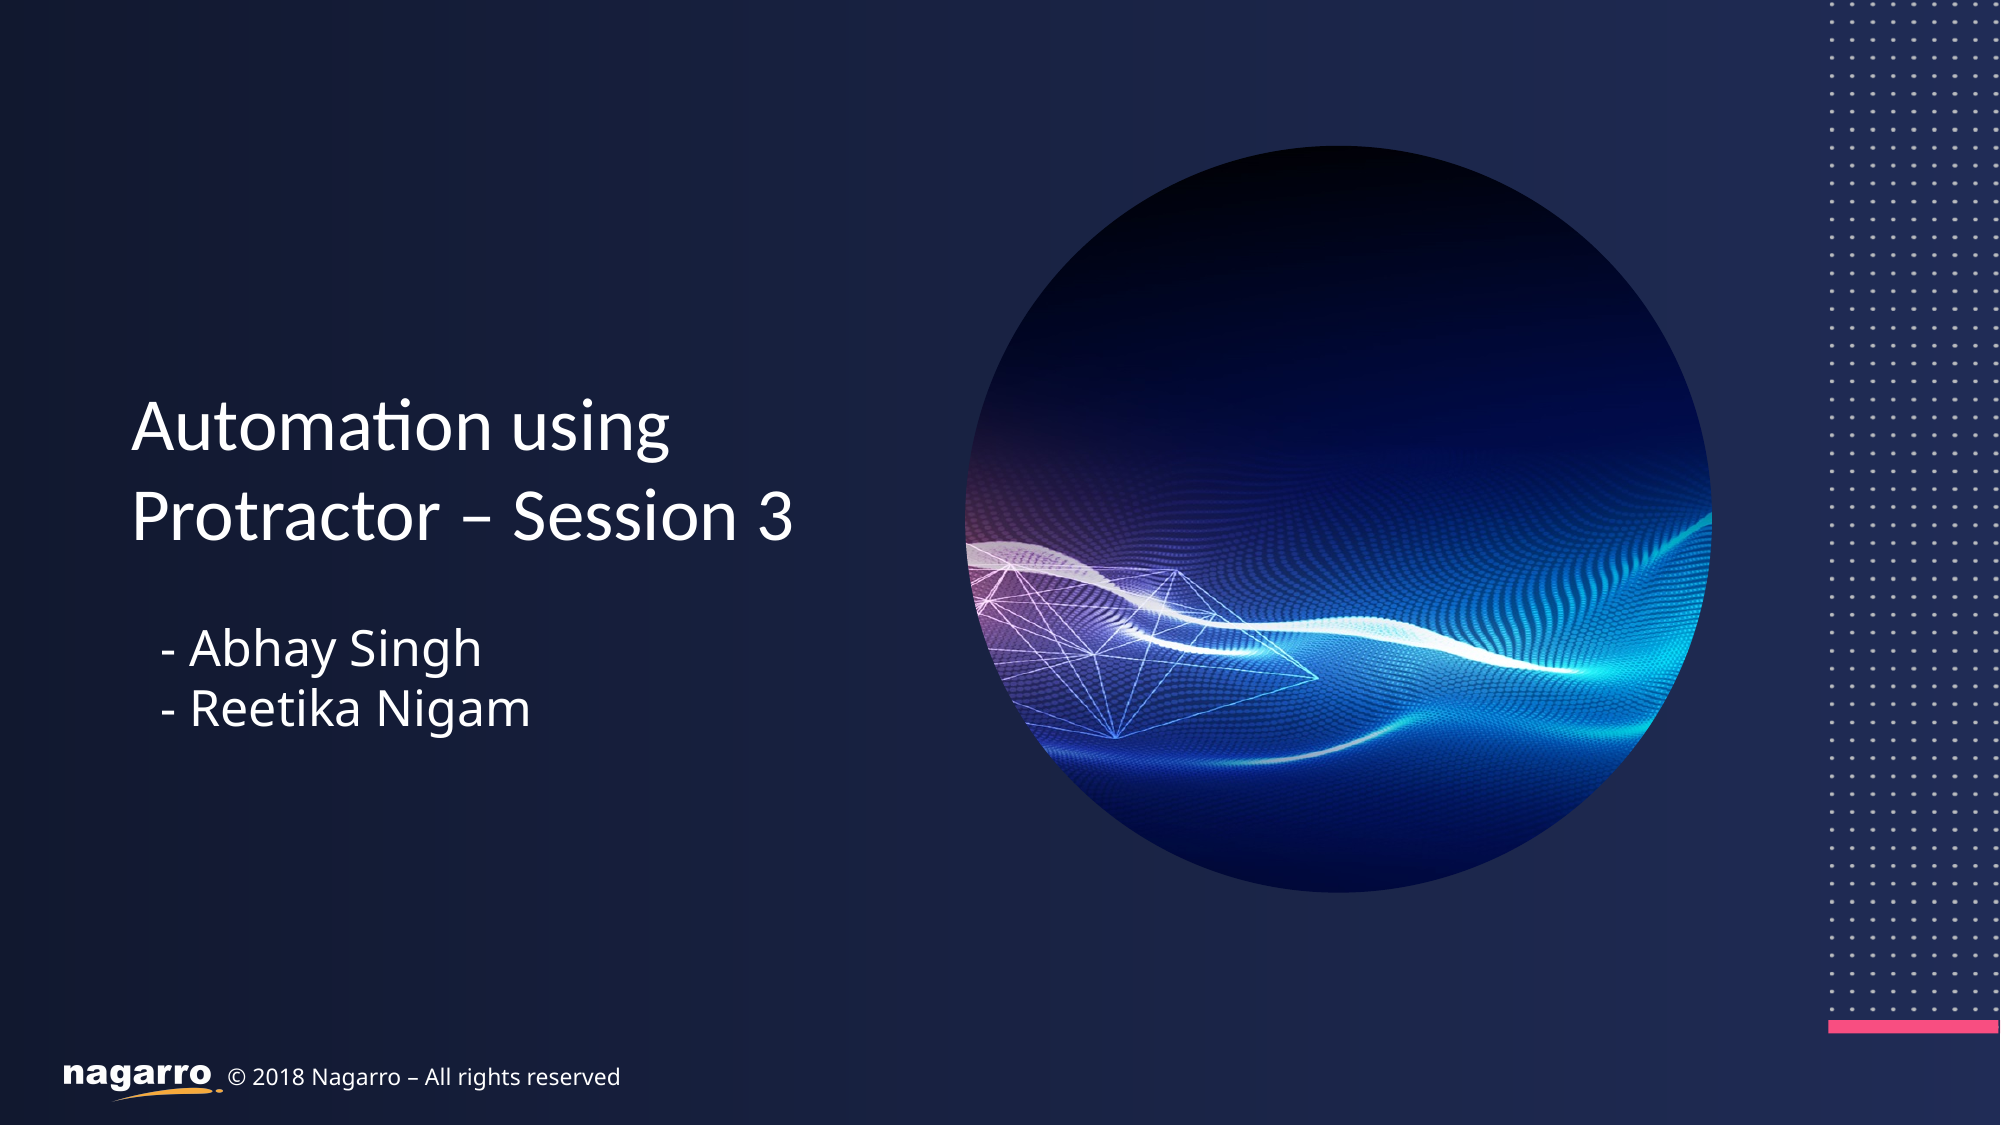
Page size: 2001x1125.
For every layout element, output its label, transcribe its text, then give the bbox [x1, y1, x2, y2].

picture [965, 145, 1712, 893]
subtitle - Abhay Singh - Reetika Nigam [146, 608, 855, 732]
picture [1830, 0, 2000, 1028]
picture [64, 1065, 223, 1102]
list Automation using Protractor – Session 3 [116, 367, 936, 593]
